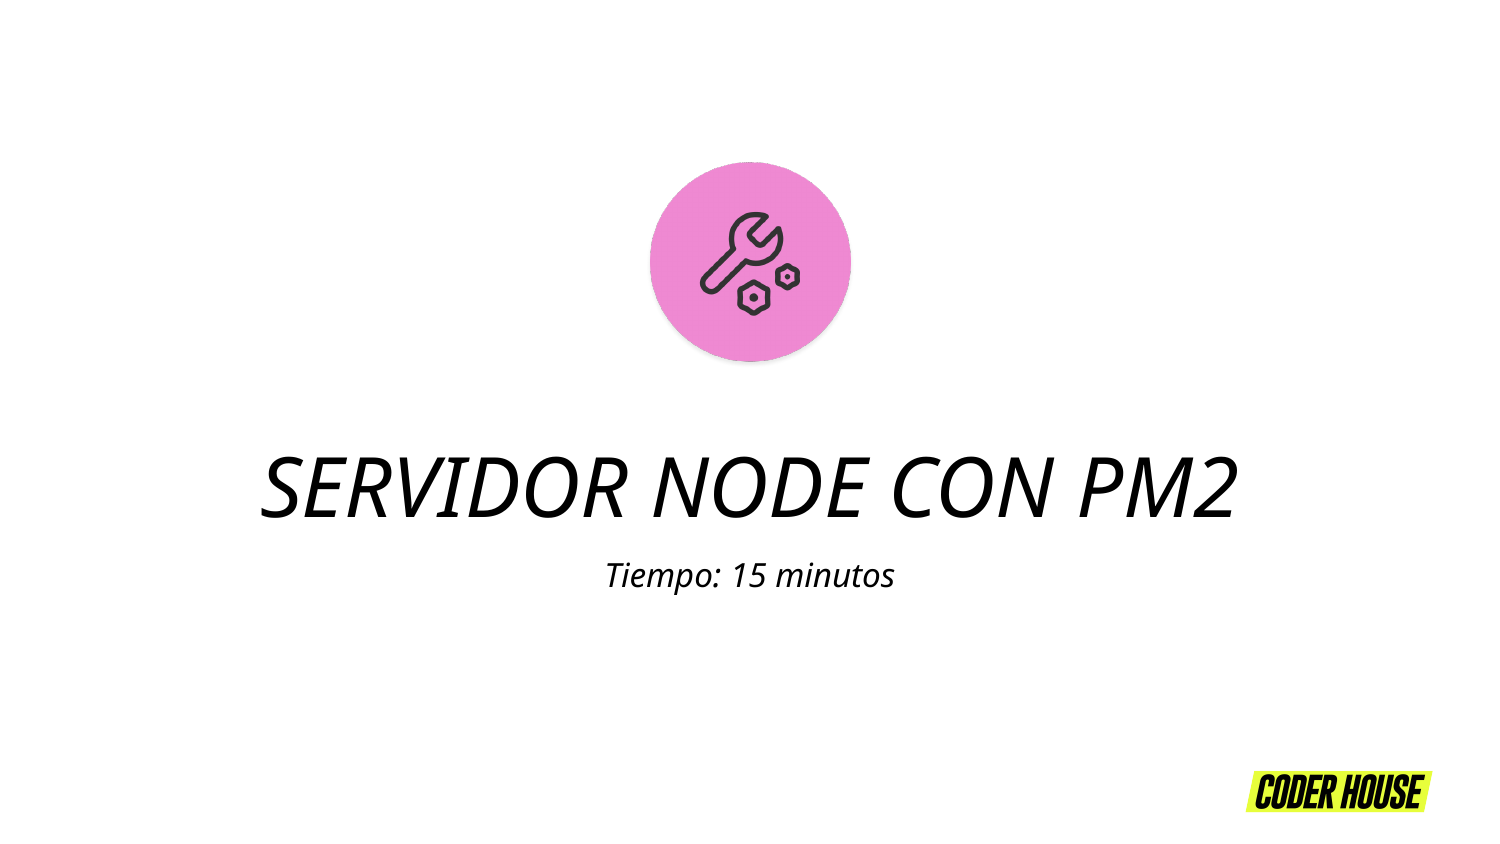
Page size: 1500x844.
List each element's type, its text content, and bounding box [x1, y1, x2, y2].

picture [1241, 764, 1437, 819]
picture [636, 148, 864, 375]
text_box SERVIDOR NODE CON PM2 Tiempo: 15 minutos [132, 419, 1368, 749]
